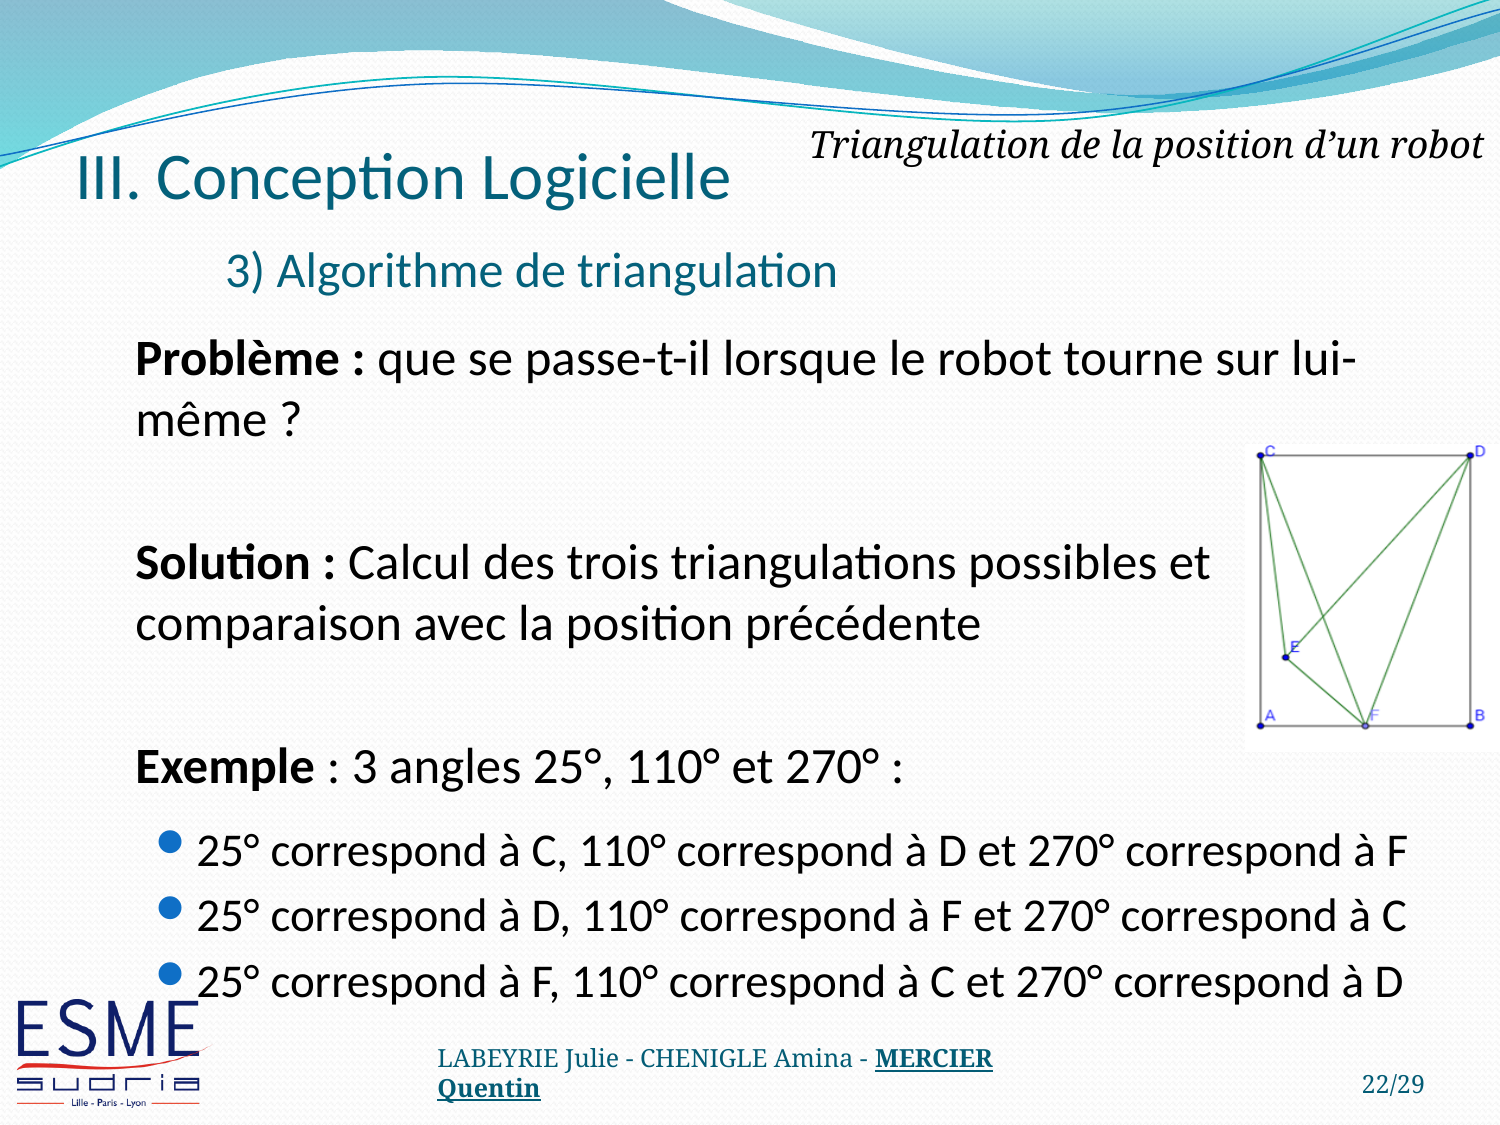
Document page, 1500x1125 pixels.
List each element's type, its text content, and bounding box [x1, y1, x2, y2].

list Problème : que se passe-t-il lorsque le robot tourne sur lui-même ? Solution : Calcul des trois triangulations possibles et comparaison avec la position précédente Exemple : 3 angles 25°, 110° et 270° : 25° correspond à C, 110° correspond à D et 270° correspond à F 25° correspond à D, 110° correspond à F et 270° correspond à C 25° correspond à F, 110° correspond à C et 270° correspond à D [75, 317, 1425, 1038]
picture [17, 999, 213, 1108]
text_box Triangulation de la position d’un robot [602, 113, 1500, 219]
title III. Conception Logicielle 3) Algorithme de triangulation [75, 115, 1425, 303]
footer LABEYRIE Julie - CHENIGLE Amina - MERCIER Quentin [437, 1042, 1093, 1103]
picture [1245, 444, 1500, 752]
slide_number 22/29 [1299, 1042, 1425, 1103]
